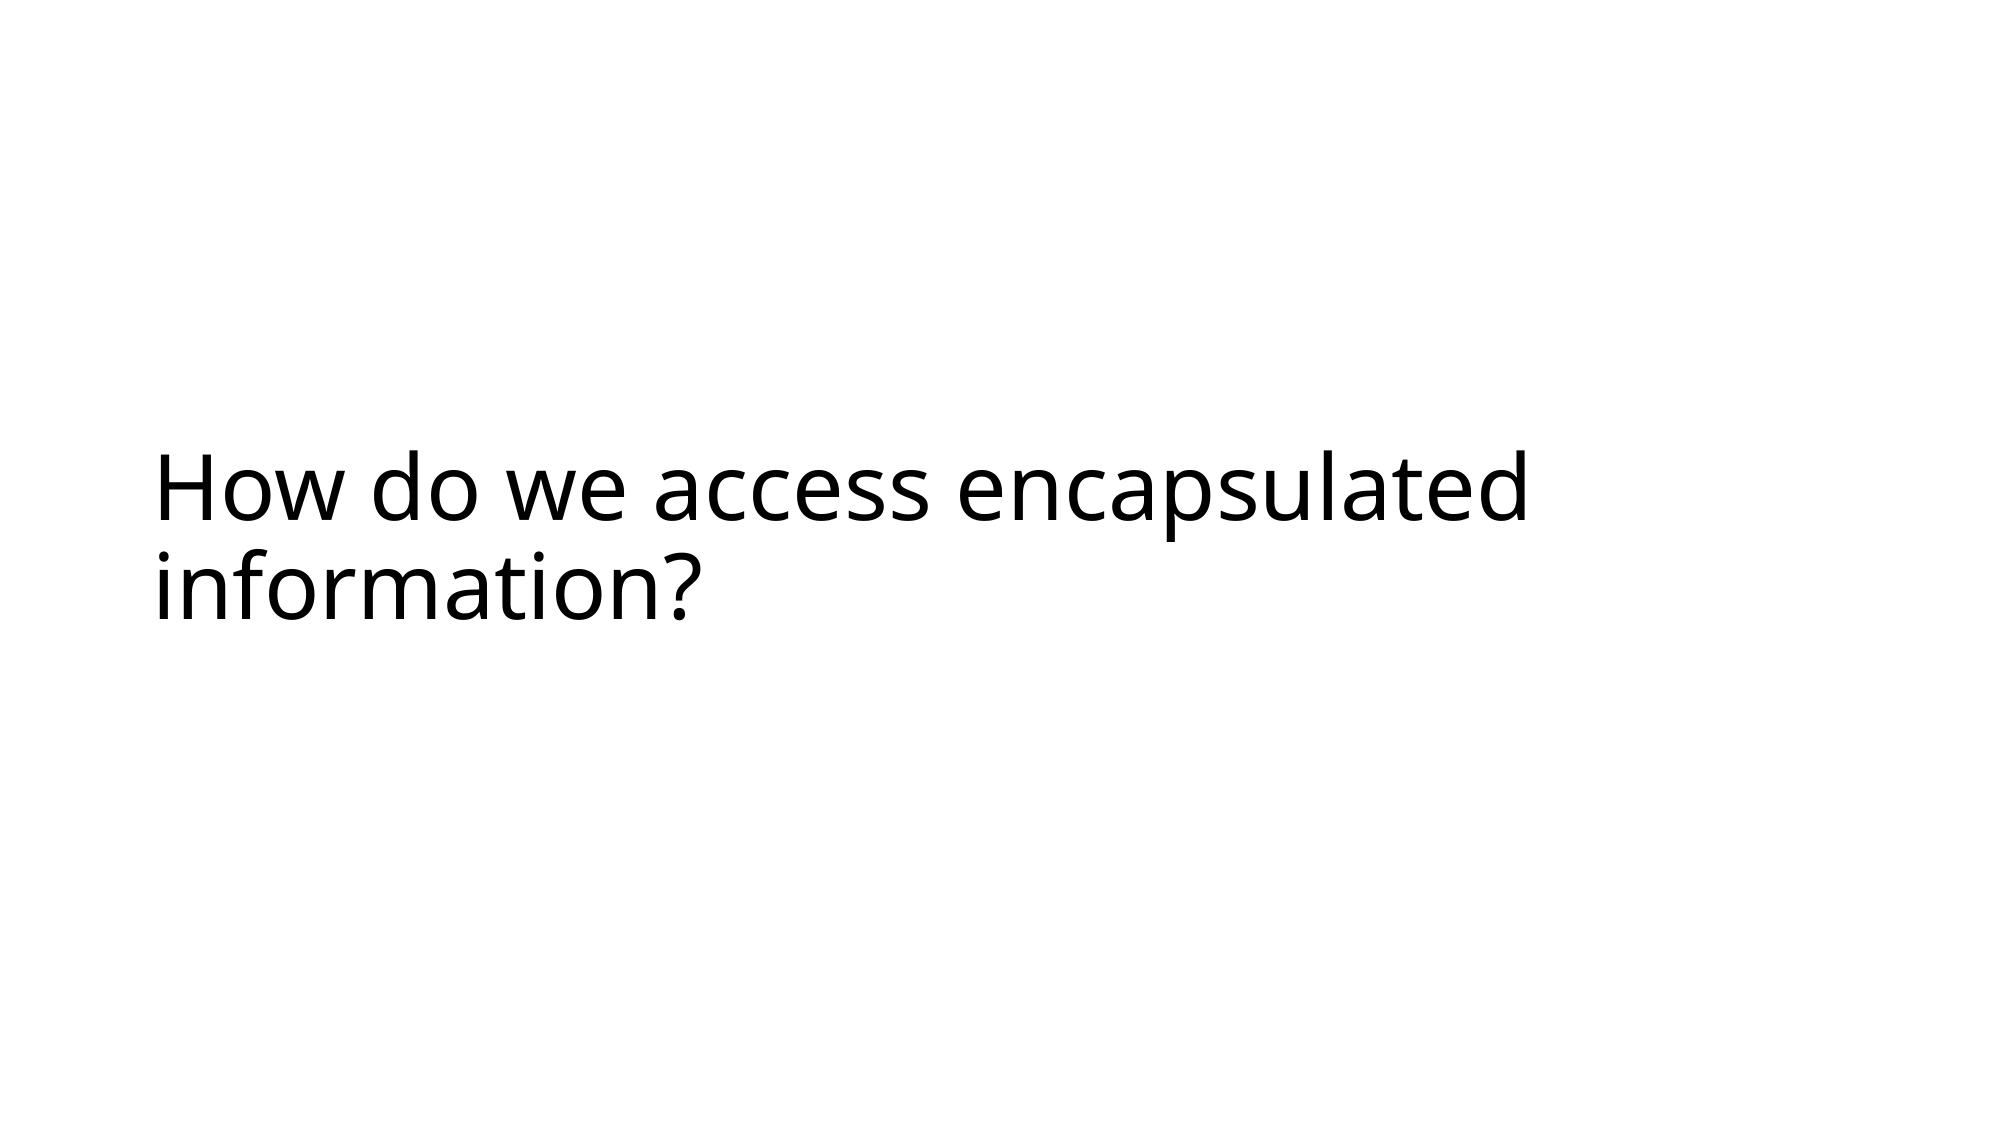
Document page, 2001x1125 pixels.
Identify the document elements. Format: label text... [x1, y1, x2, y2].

title How do we access encapsulated information? [137, 445, 1863, 636]
